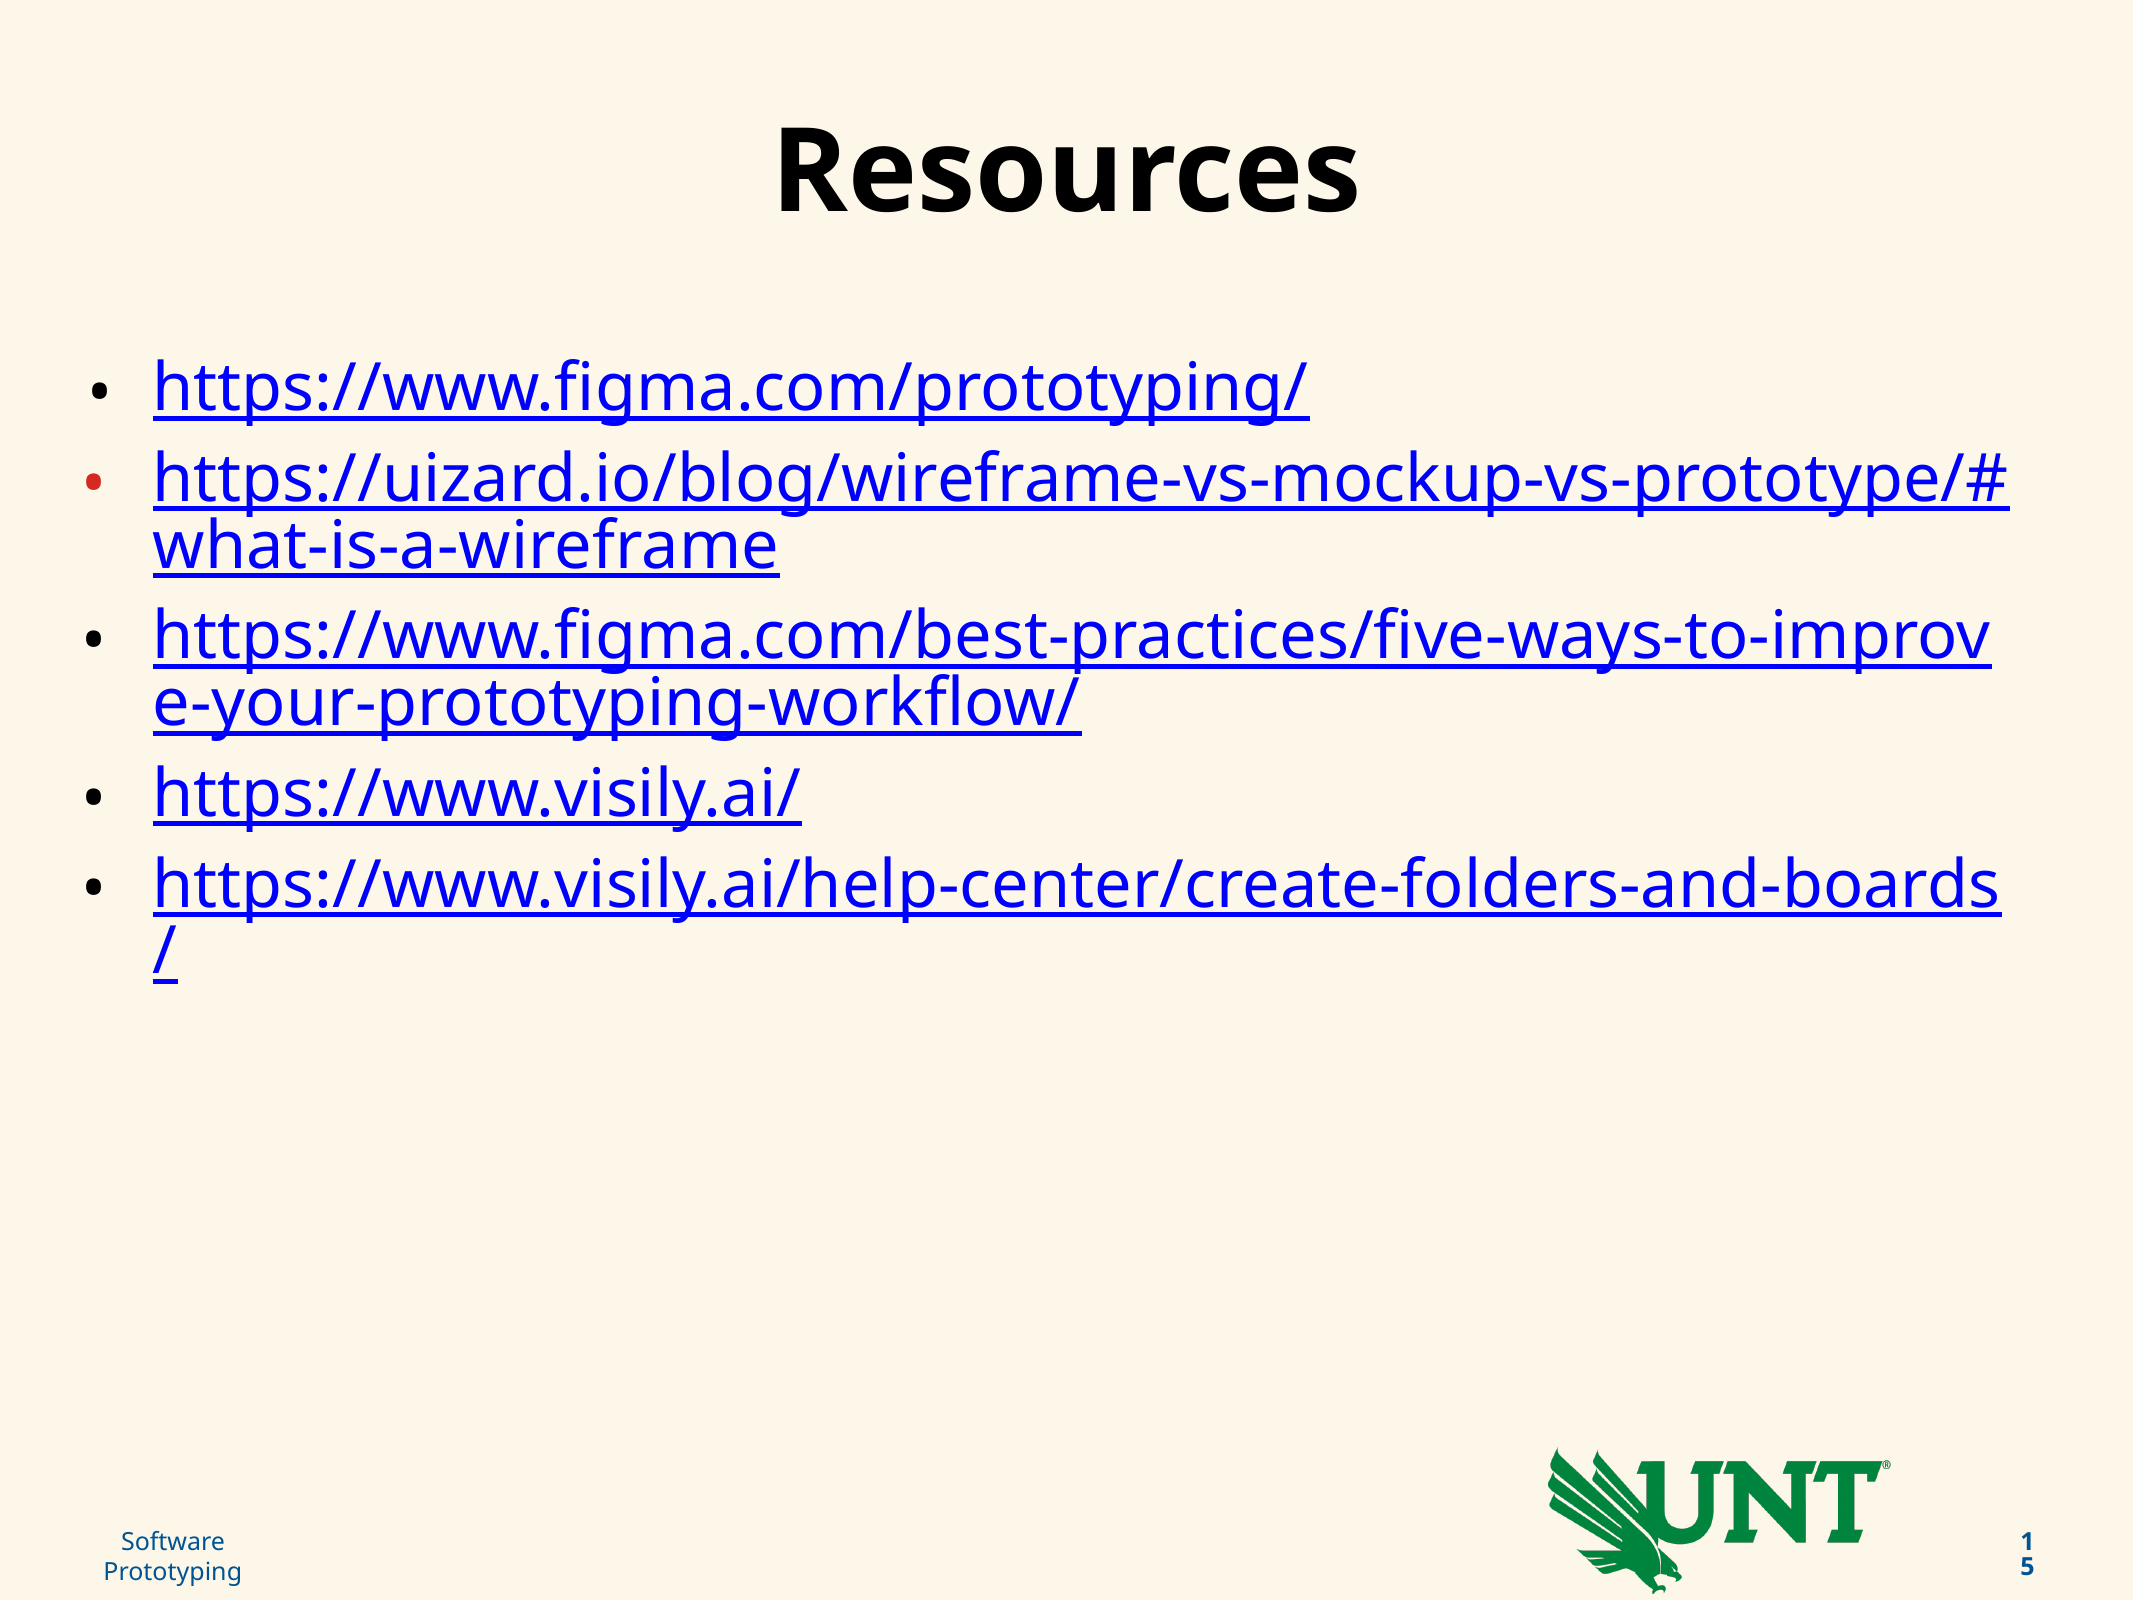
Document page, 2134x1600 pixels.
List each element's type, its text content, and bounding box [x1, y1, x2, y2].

slide_number ‹#› [2012, 1516, 2045, 1600]
list https://www.figma.com/prototyping/ https://uizard.io/blog/wireframe-vs-mockup-vs-prototype/#what-is-a-wireframe https://www.figma.com/best-practices/five-ways-to-improve-your-prototyping-workflow/ https://www.visily.ai/ https://www.visily.ai/help-center/create-folders-and-boards/ [69, 335, 2027, 1453]
title Resources [106, 22, 2027, 308]
picture [1548, 1453, 1893, 1594]
